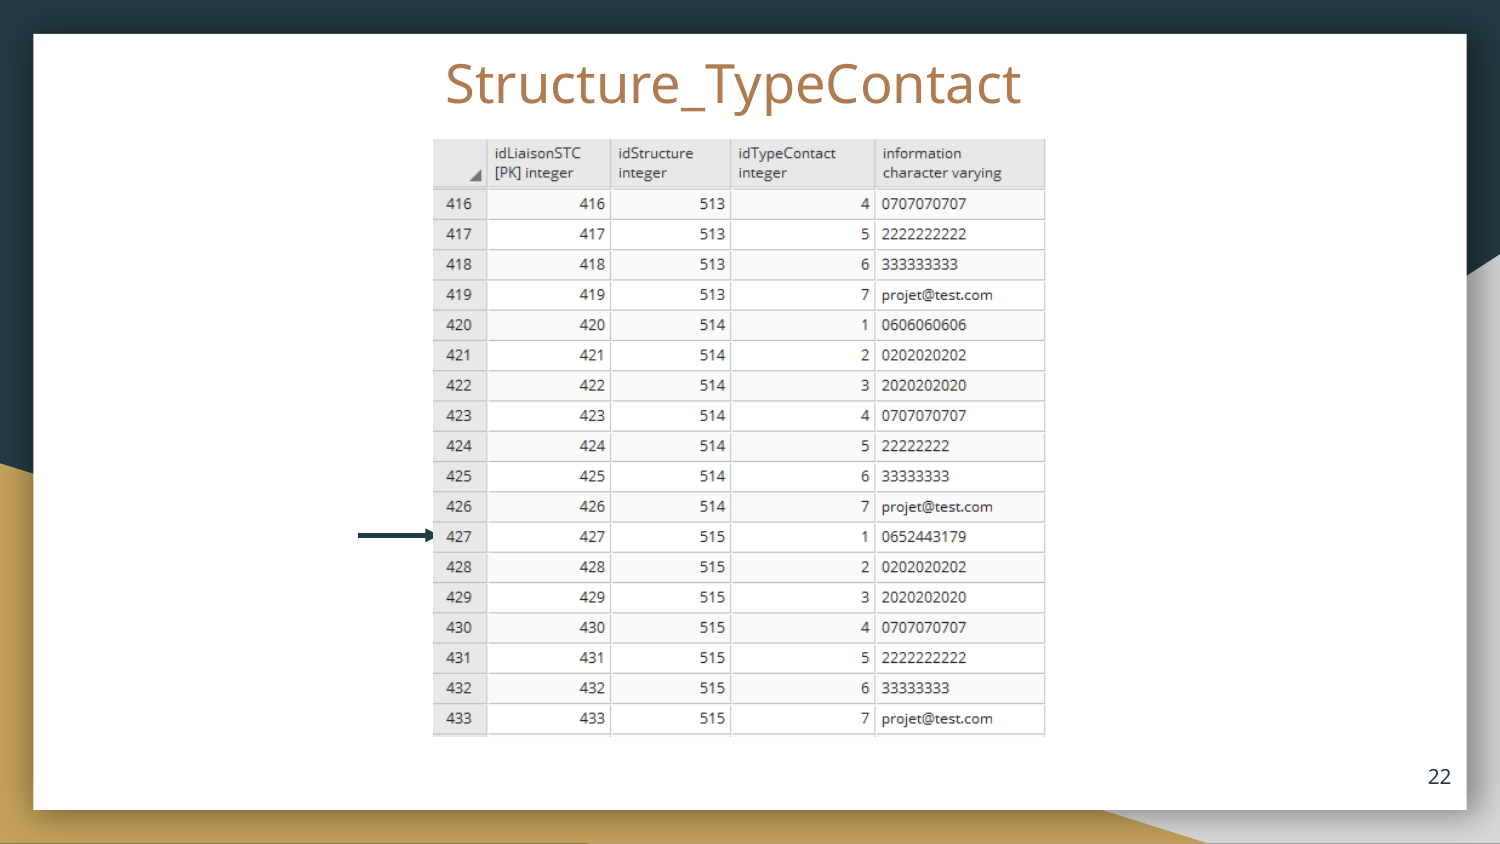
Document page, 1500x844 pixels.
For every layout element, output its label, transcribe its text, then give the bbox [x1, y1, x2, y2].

title Structure_TypeContact [430, 34, 1500, 192]
slide_number ‹#› [1376, 745, 1467, 810]
picture [433, 138, 1049, 738]
